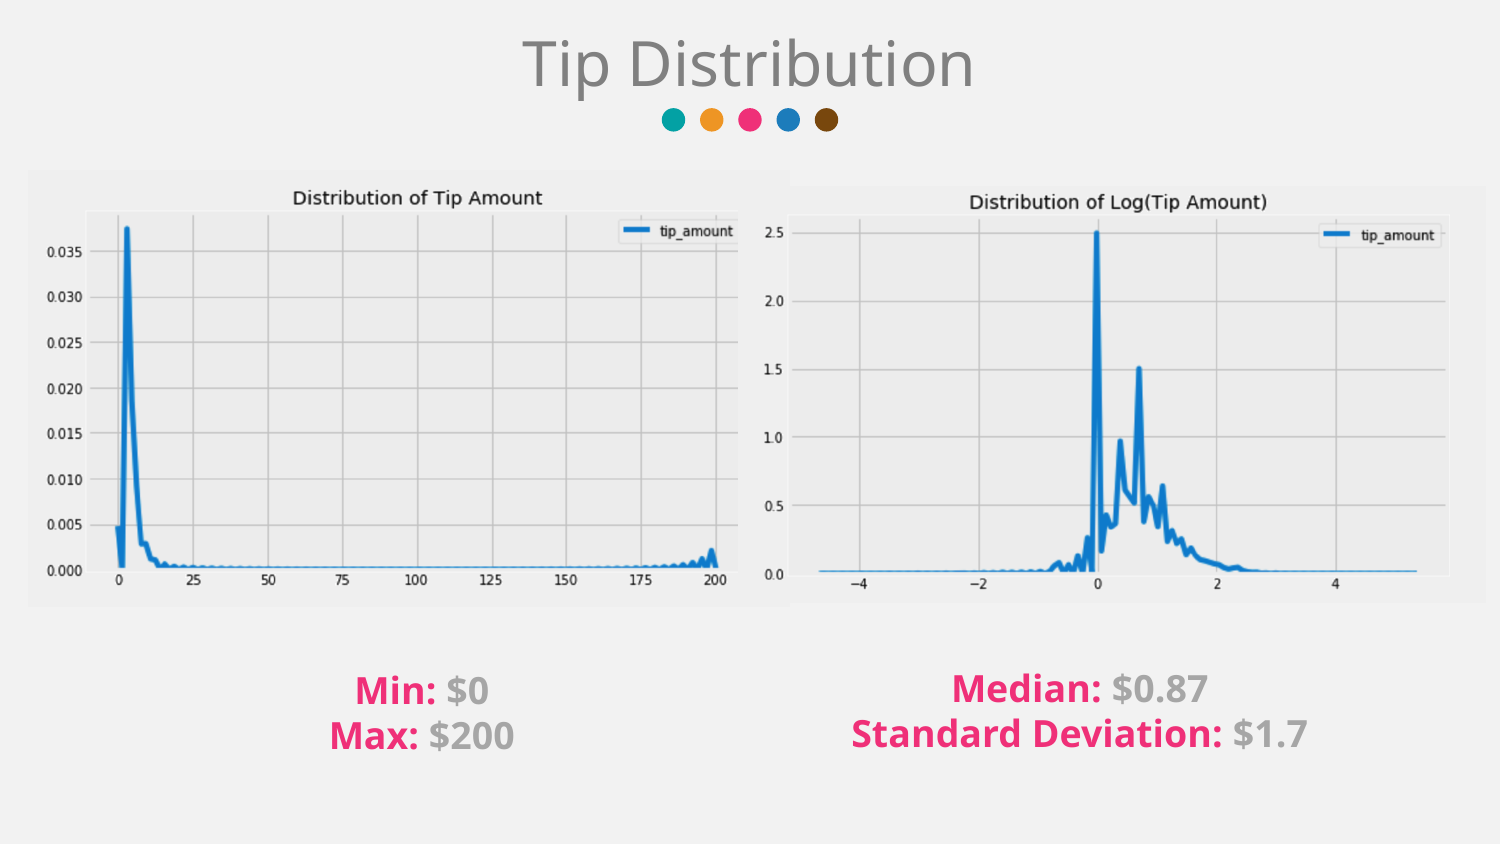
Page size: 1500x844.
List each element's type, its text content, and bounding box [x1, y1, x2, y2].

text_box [661, 107, 839, 132]
text_box Tip Distribution [302, 16, 1198, 106]
text_box Min: $0 Max: $200 [95, 659, 749, 810]
picture [19, 24, 1487, 607]
text_box Median: $0.87 Standard Deviation: $1.7 [752, 658, 1407, 763]
